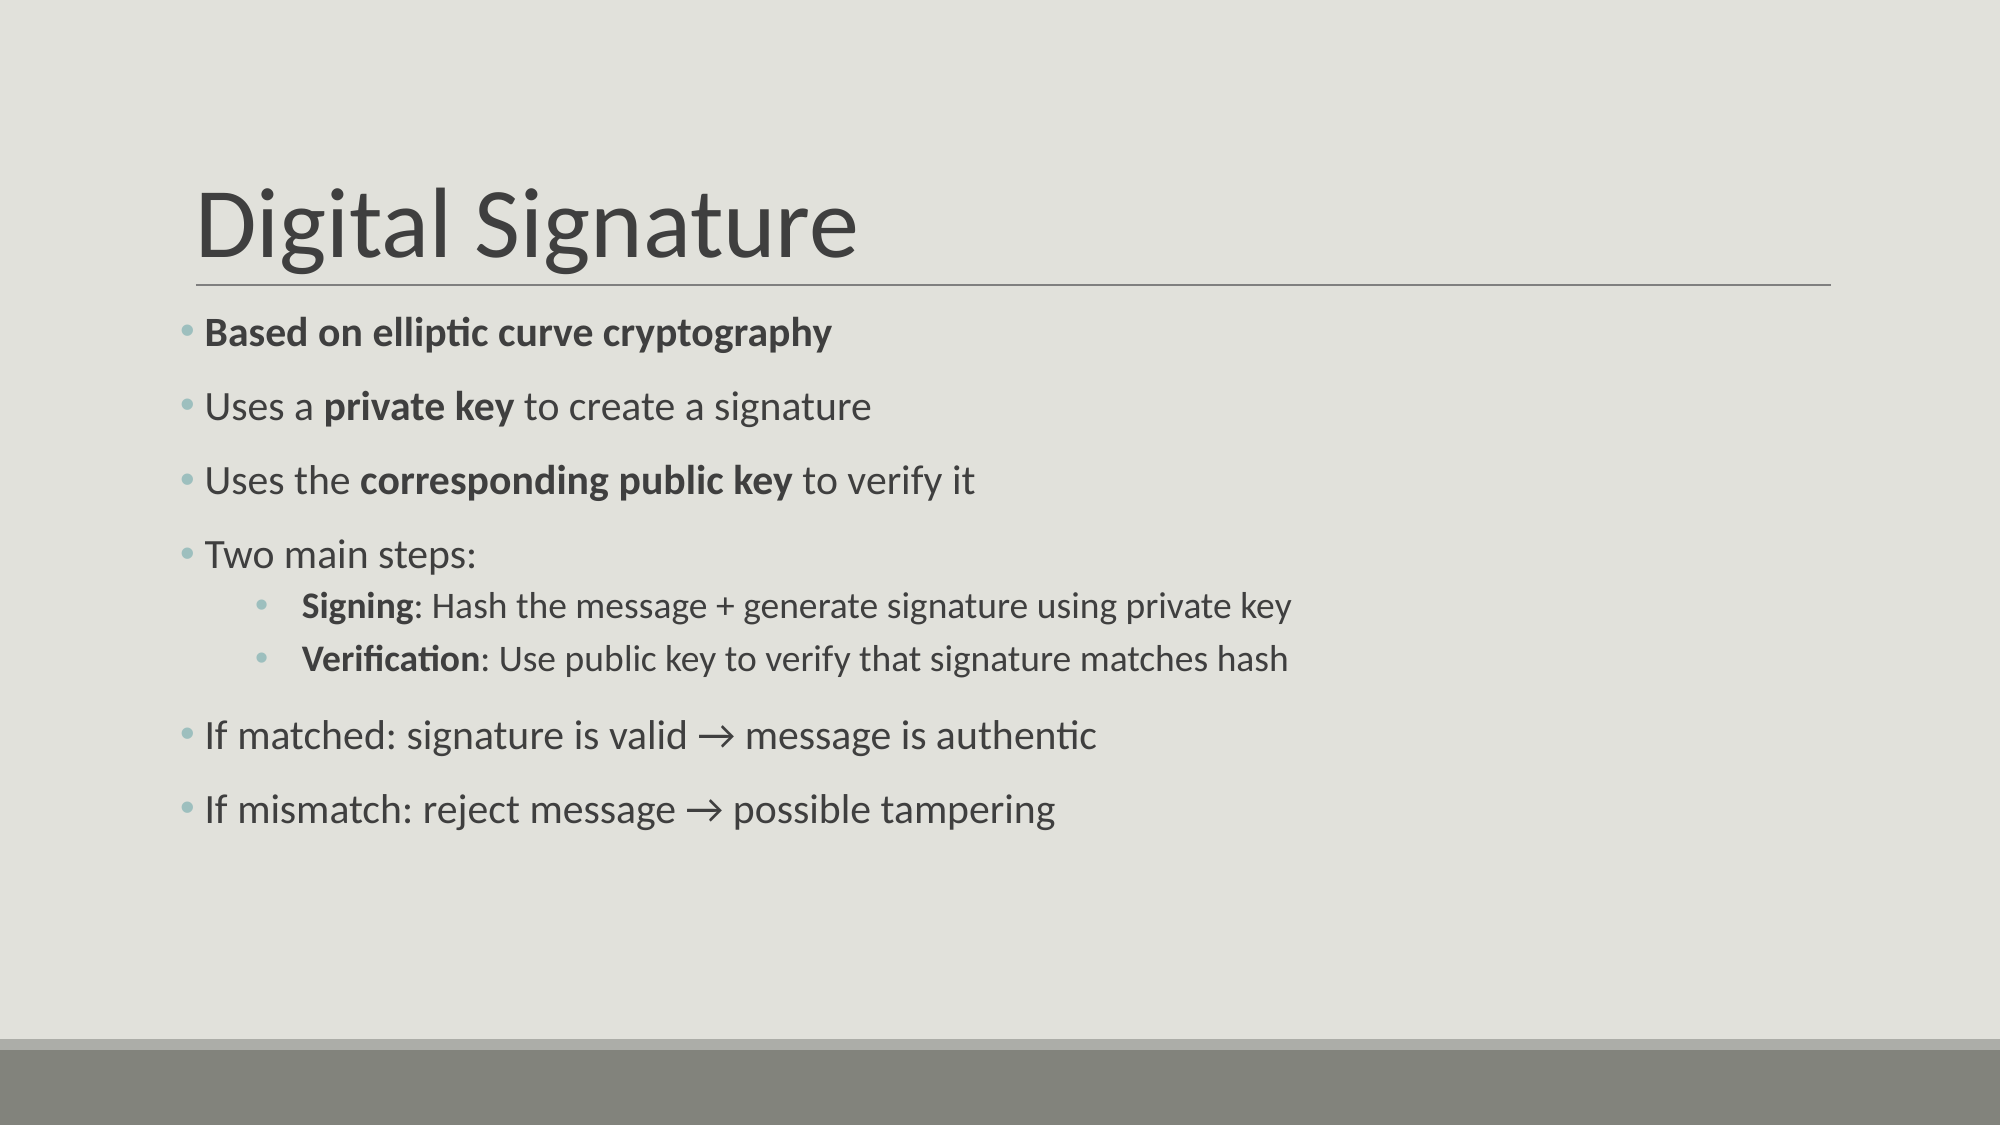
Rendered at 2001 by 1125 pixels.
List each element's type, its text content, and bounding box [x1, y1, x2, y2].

list Based on elliptic curve cryptography Uses a private key to create a signature Uses the corresponding public key to verify it Two main steps: Signing: Hash the message + generate signature using private key Verification: Use public key to verify that signature matches hash If matched: signature is valid → message is authentic If mismatch: reject message → possible tampering [180, 302, 1830, 963]
title Digital Signature [180, 47, 1830, 285]
